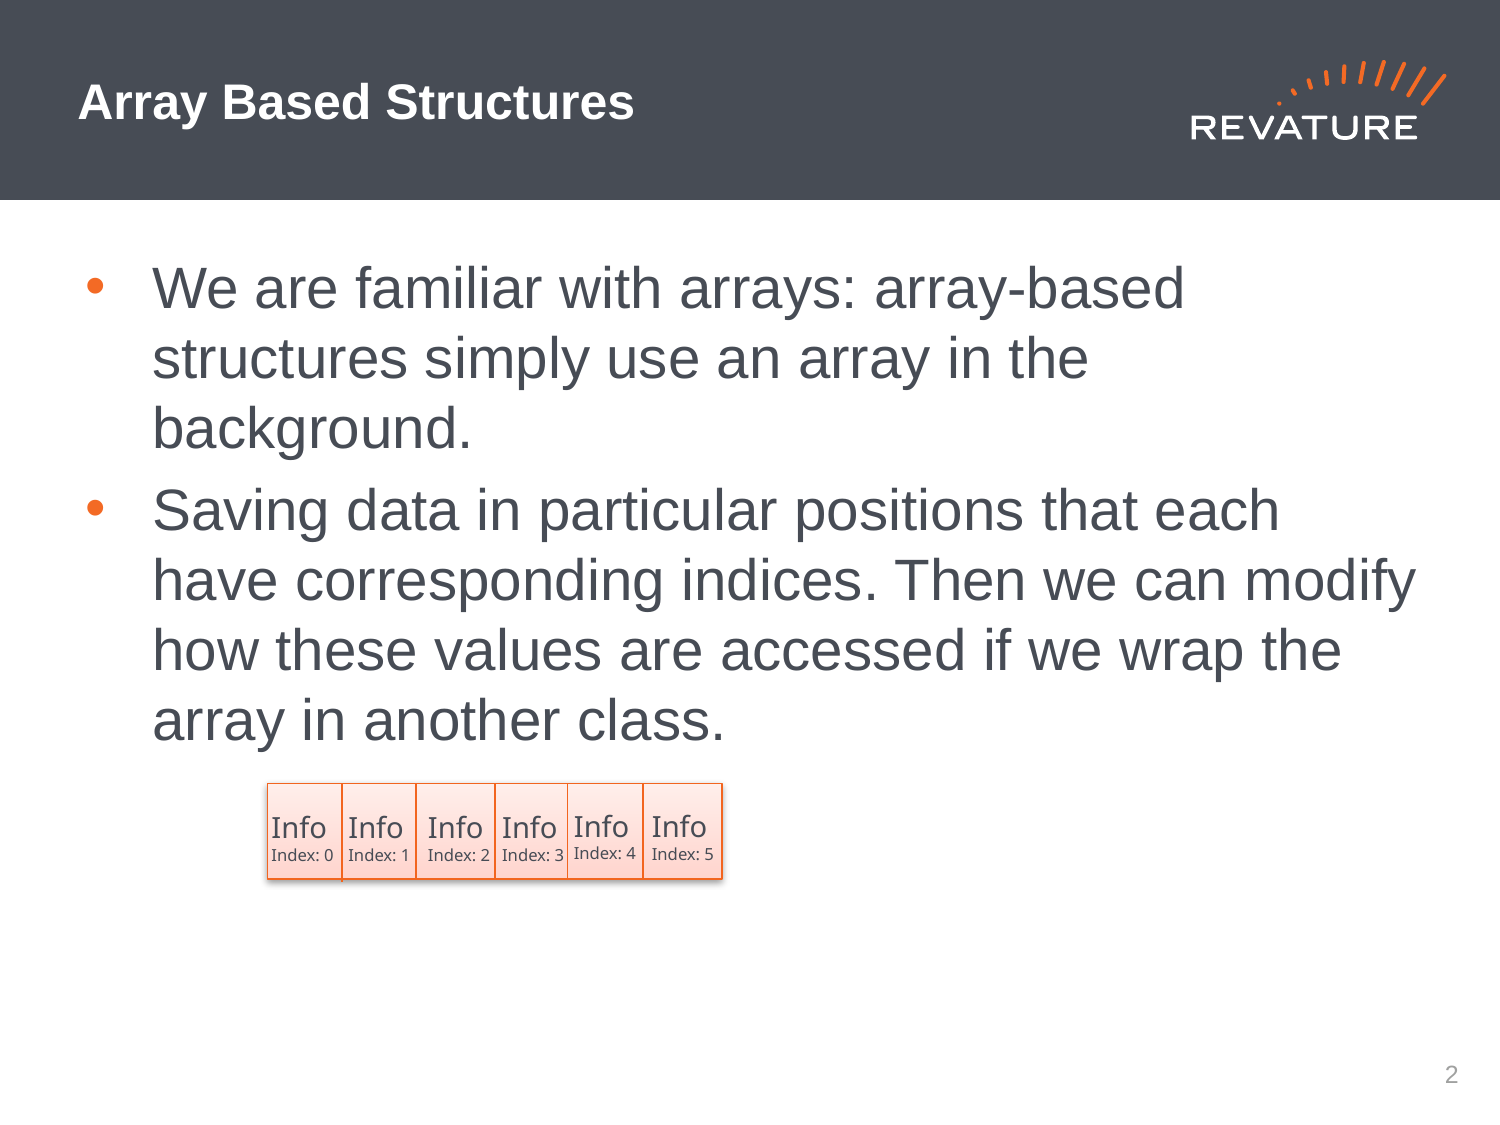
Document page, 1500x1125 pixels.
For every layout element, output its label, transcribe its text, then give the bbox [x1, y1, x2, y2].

slide_number 1 [1332, 1043, 1474, 1104]
title Array Based Structures [62, 0, 1084, 200]
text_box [252, 783, 734, 883]
list We are familiar with arrays: array-based structures simply use an array in the background. Saving data in particular positions that each have corresponding indices. Then we can modify how these values are accessed if we wrap the array in another class. [62, 243, 1438, 986]
